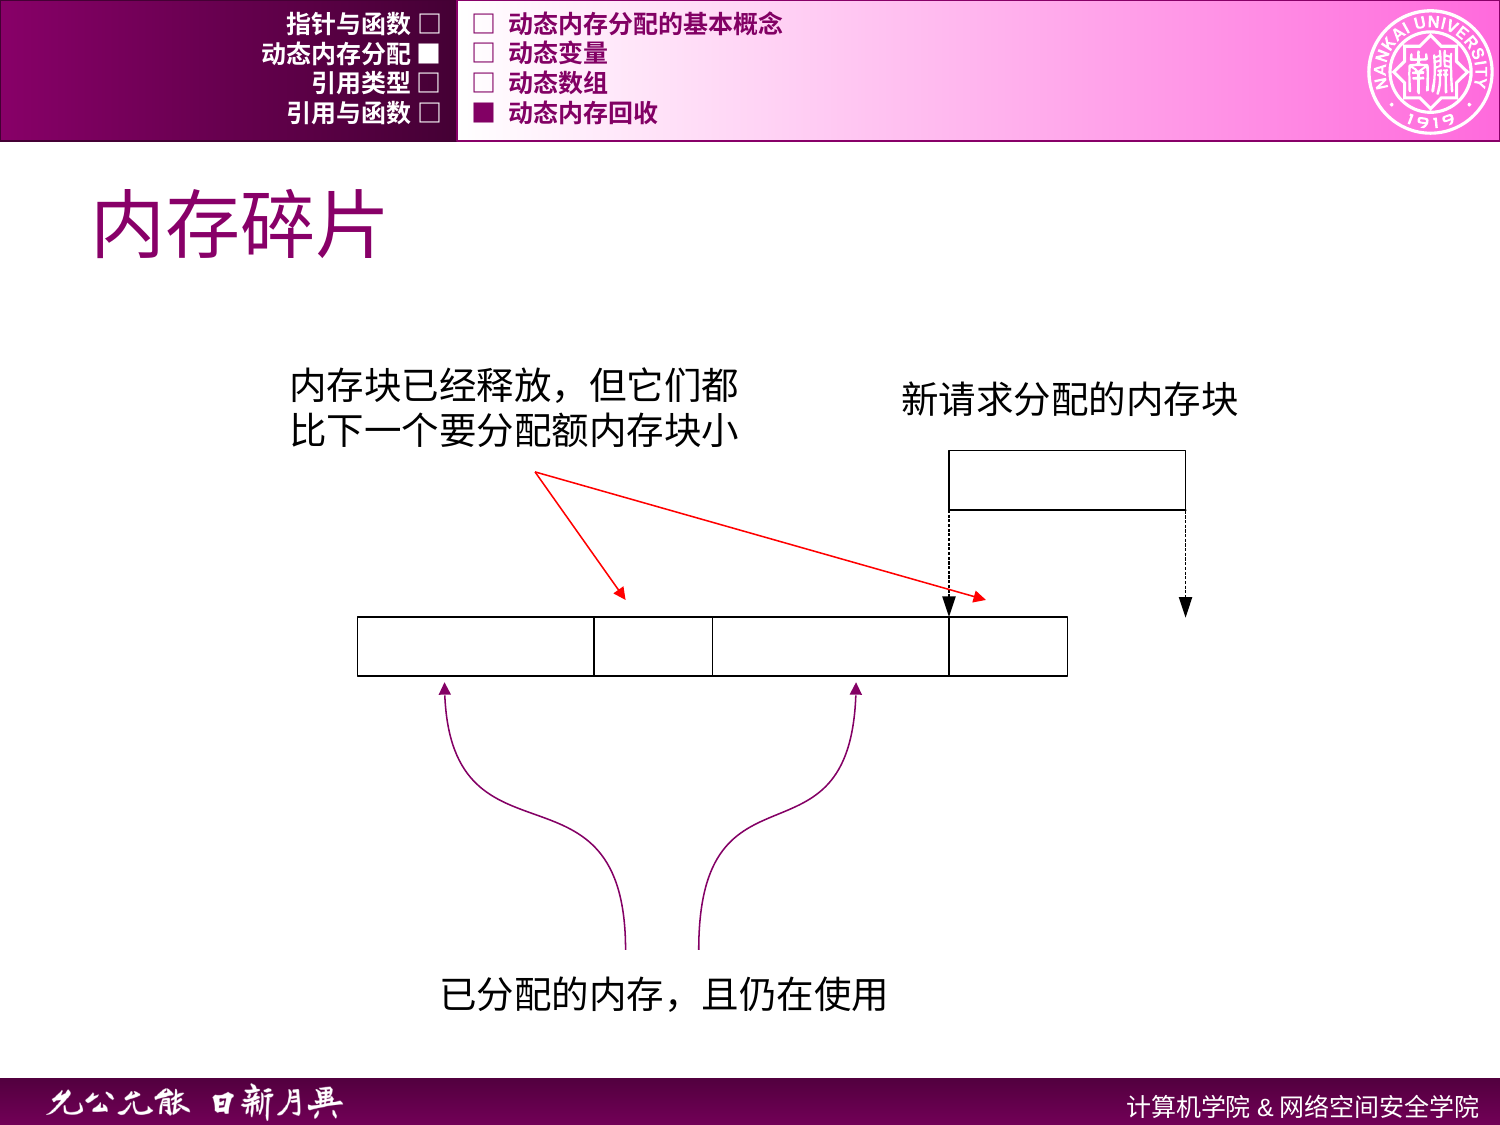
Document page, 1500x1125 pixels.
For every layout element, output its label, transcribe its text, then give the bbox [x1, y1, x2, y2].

text_box ■ 动态内存回收 [455, 95, 1361, 129]
text_box □ 动态变量 [455, 36, 1361, 66]
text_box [626, 471, 987, 601]
picture [353, 446, 1194, 679]
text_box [643, 737, 912, 895]
text_box 引用类型 □ [0, 66, 455, 95]
text_box 引用与函数 □ [0, 95, 455, 129]
text_box 已分配的内存，且仍在使用 [424, 963, 939, 1024]
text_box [534, 471, 626, 601]
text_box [400, 725, 670, 907]
text_box 新请求分配的内存块 [886, 368, 1256, 429]
text_box 动态内存分配 ■ [0, 36, 455, 66]
title 内存碎片 [74, 163, 1426, 282]
text_box □ 动态数组 [455, 66, 1361, 95]
text_box 内存块已经释放，但它们都比下一个要分配额内存块小 [274, 355, 789, 460]
text_box 指针与函数 □ [0, 7, 455, 36]
text_box □ 动态内存分配的基本概念 [455, 7, 1361, 36]
picture [35, 1081, 356, 1122]
